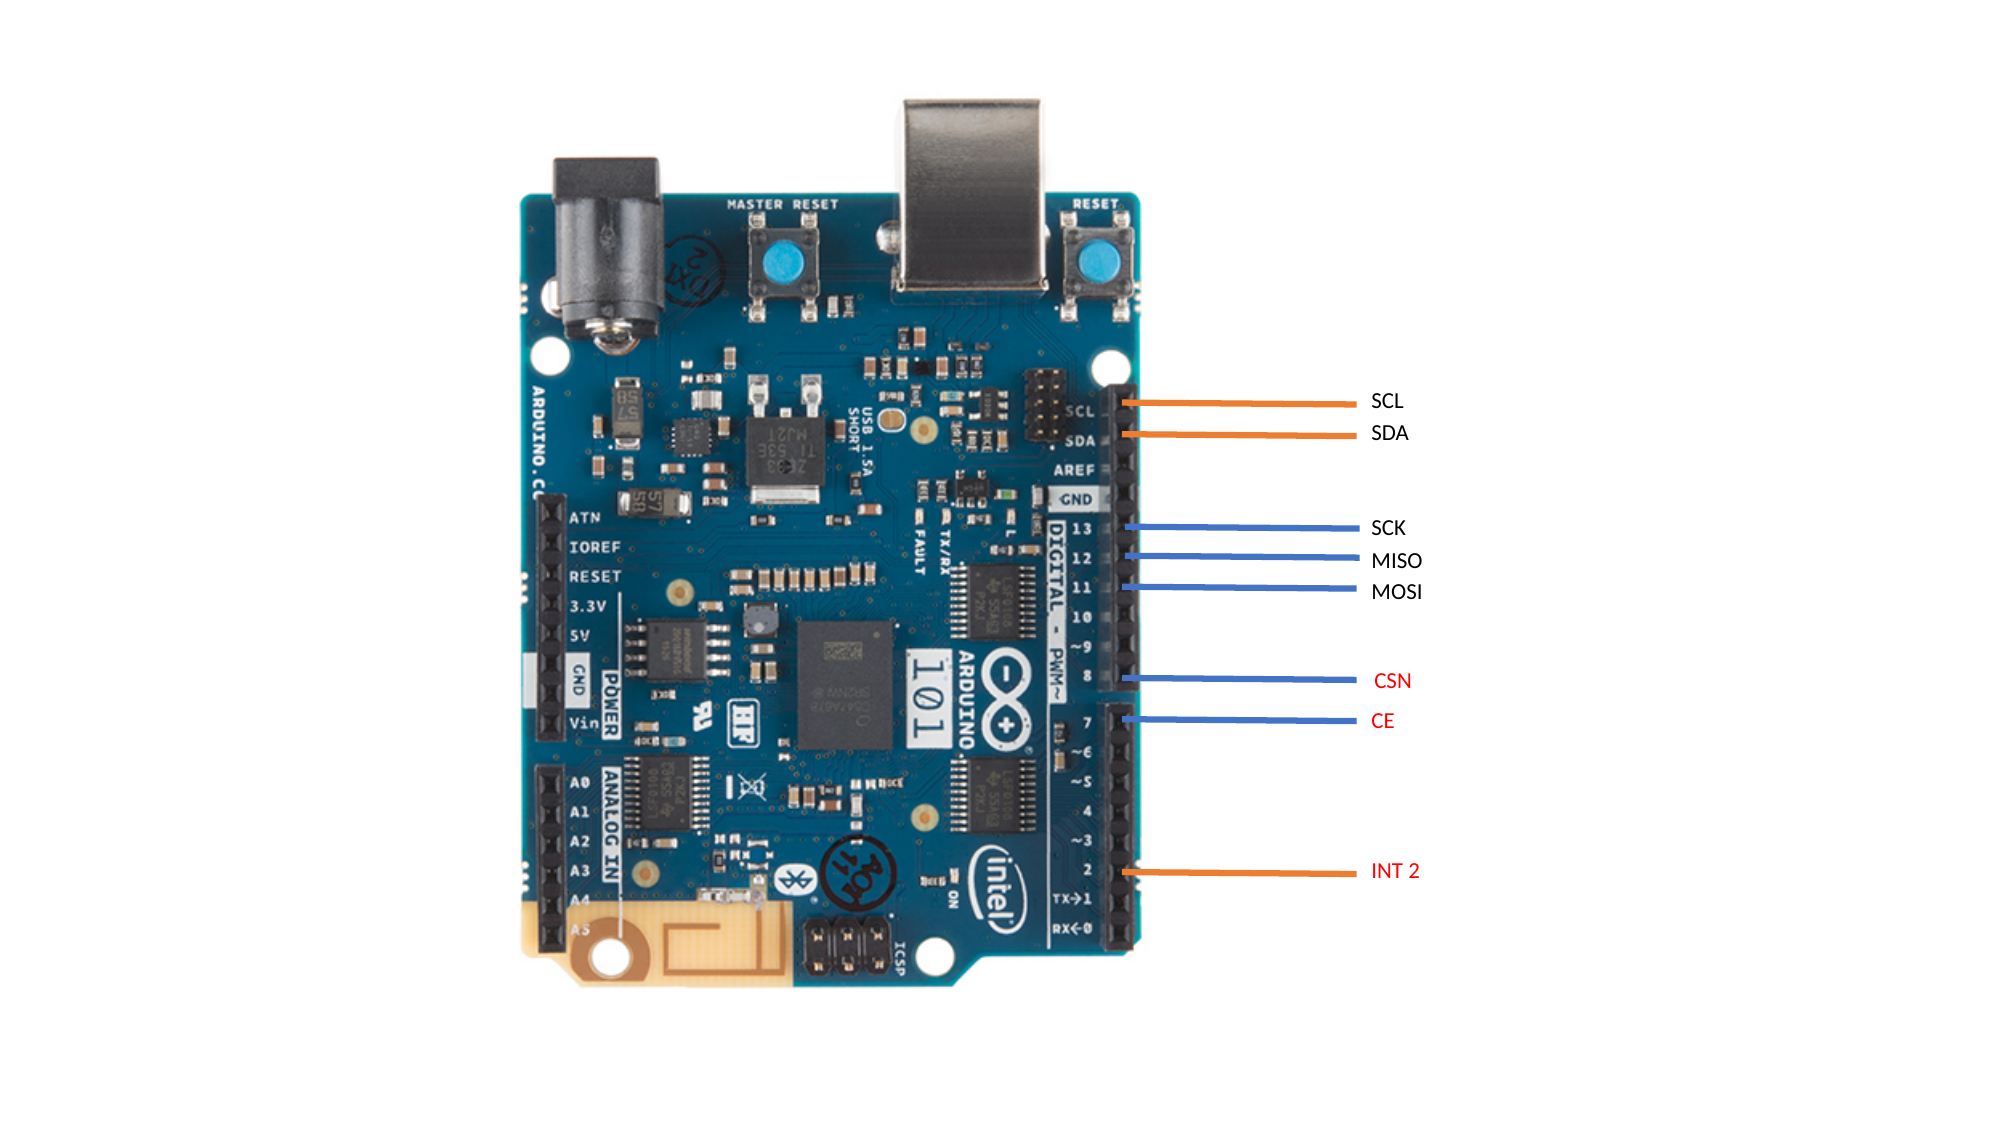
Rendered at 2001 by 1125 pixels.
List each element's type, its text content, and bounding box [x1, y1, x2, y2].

text_box CE [1356, 697, 1497, 740]
text_box SDA [1356, 409, 1497, 453]
text_box CSN [1359, 658, 1500, 701]
text_box MISO [1356, 548, 1497, 569]
text_box MOSI [1356, 569, 1497, 612]
picture [353, 65, 1315, 1027]
text_box SCL [1356, 378, 1497, 409]
text_box SCK [1356, 504, 1497, 548]
text_box INT 2 [1356, 847, 1497, 890]
